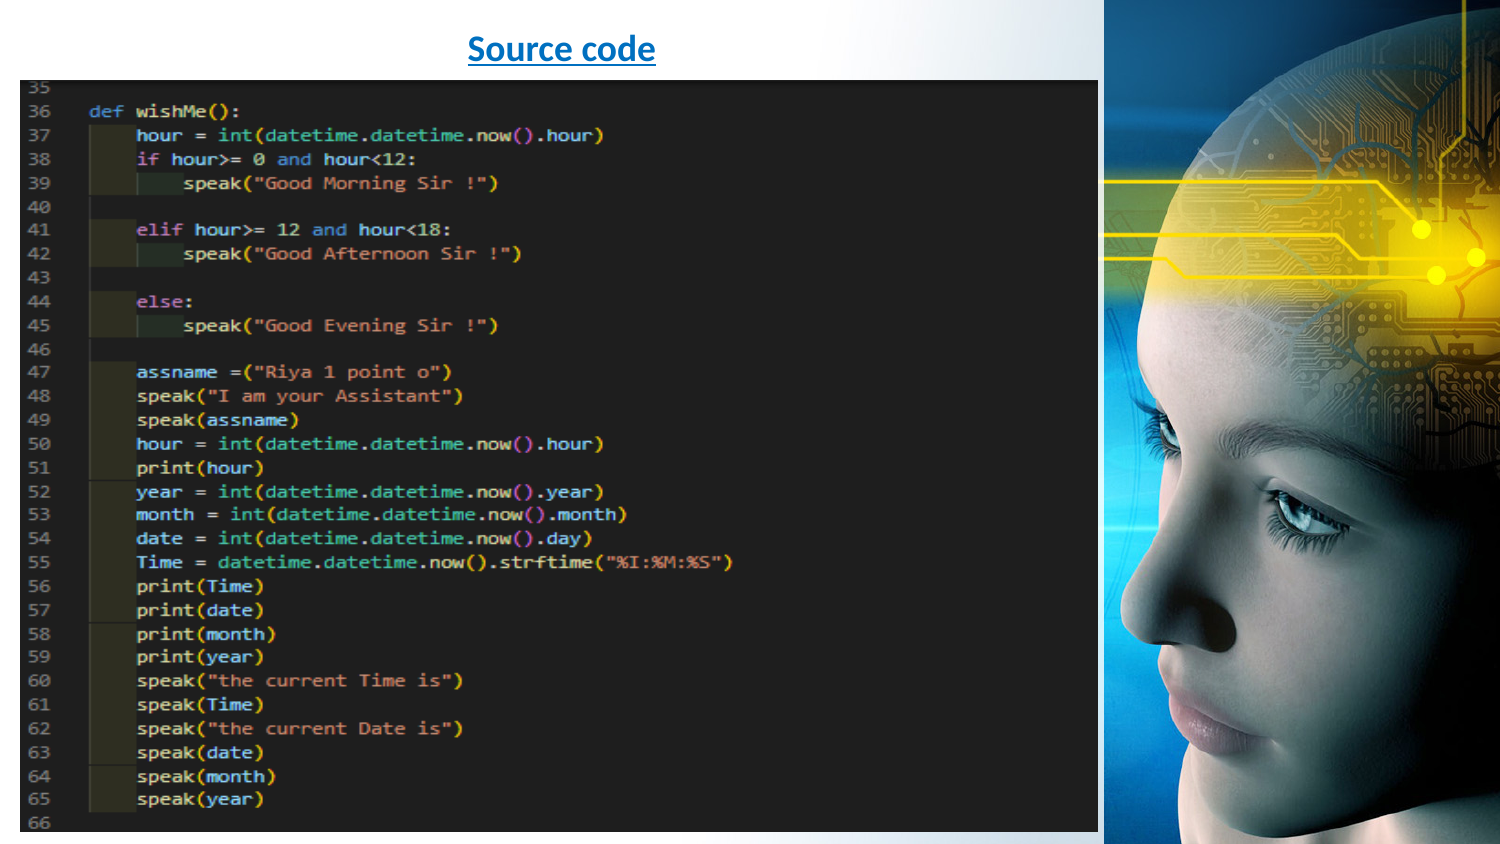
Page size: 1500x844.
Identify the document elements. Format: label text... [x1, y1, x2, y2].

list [19, 80, 1098, 832]
picture [0, 0, 1500, 844]
title Source code [449, 12, 675, 79]
